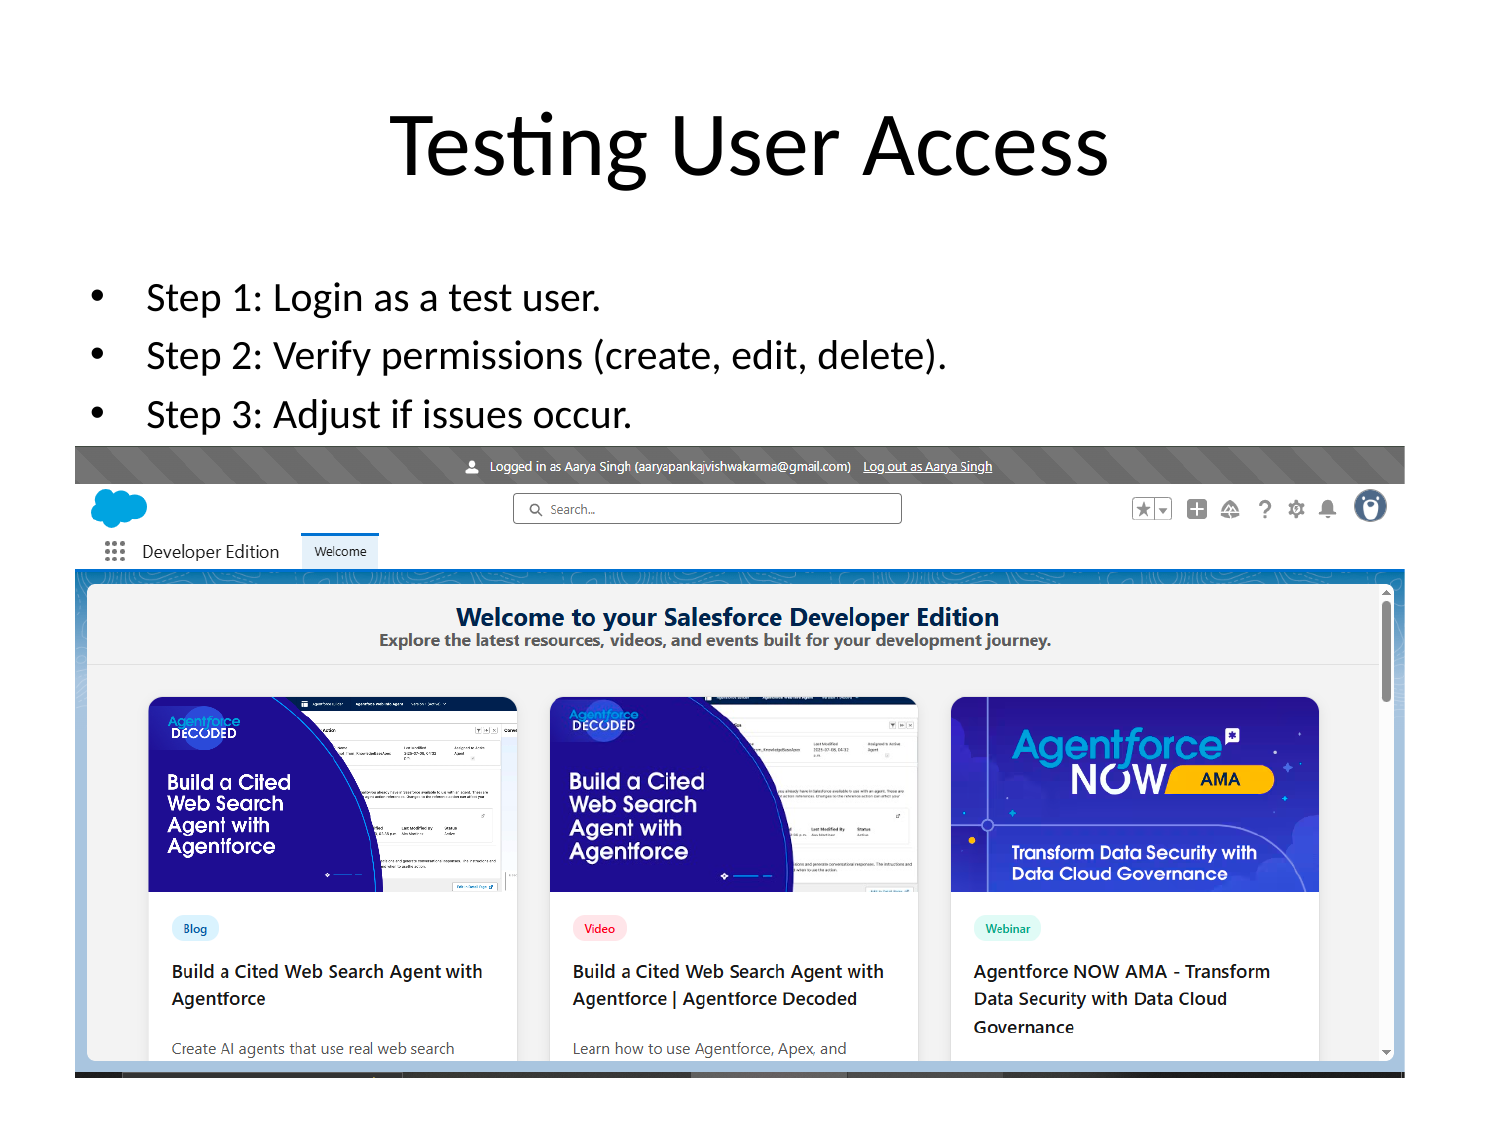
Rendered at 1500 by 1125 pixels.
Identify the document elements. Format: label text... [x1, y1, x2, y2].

list Step 1: Login as a test user. Step 2: Verify permissions (create, edit, delete). Step 3: Adjust if issues occur. [74, 261, 1426, 1006]
picture [74, 446, 1405, 1078]
title Testing User Access [74, 44, 1426, 234]
